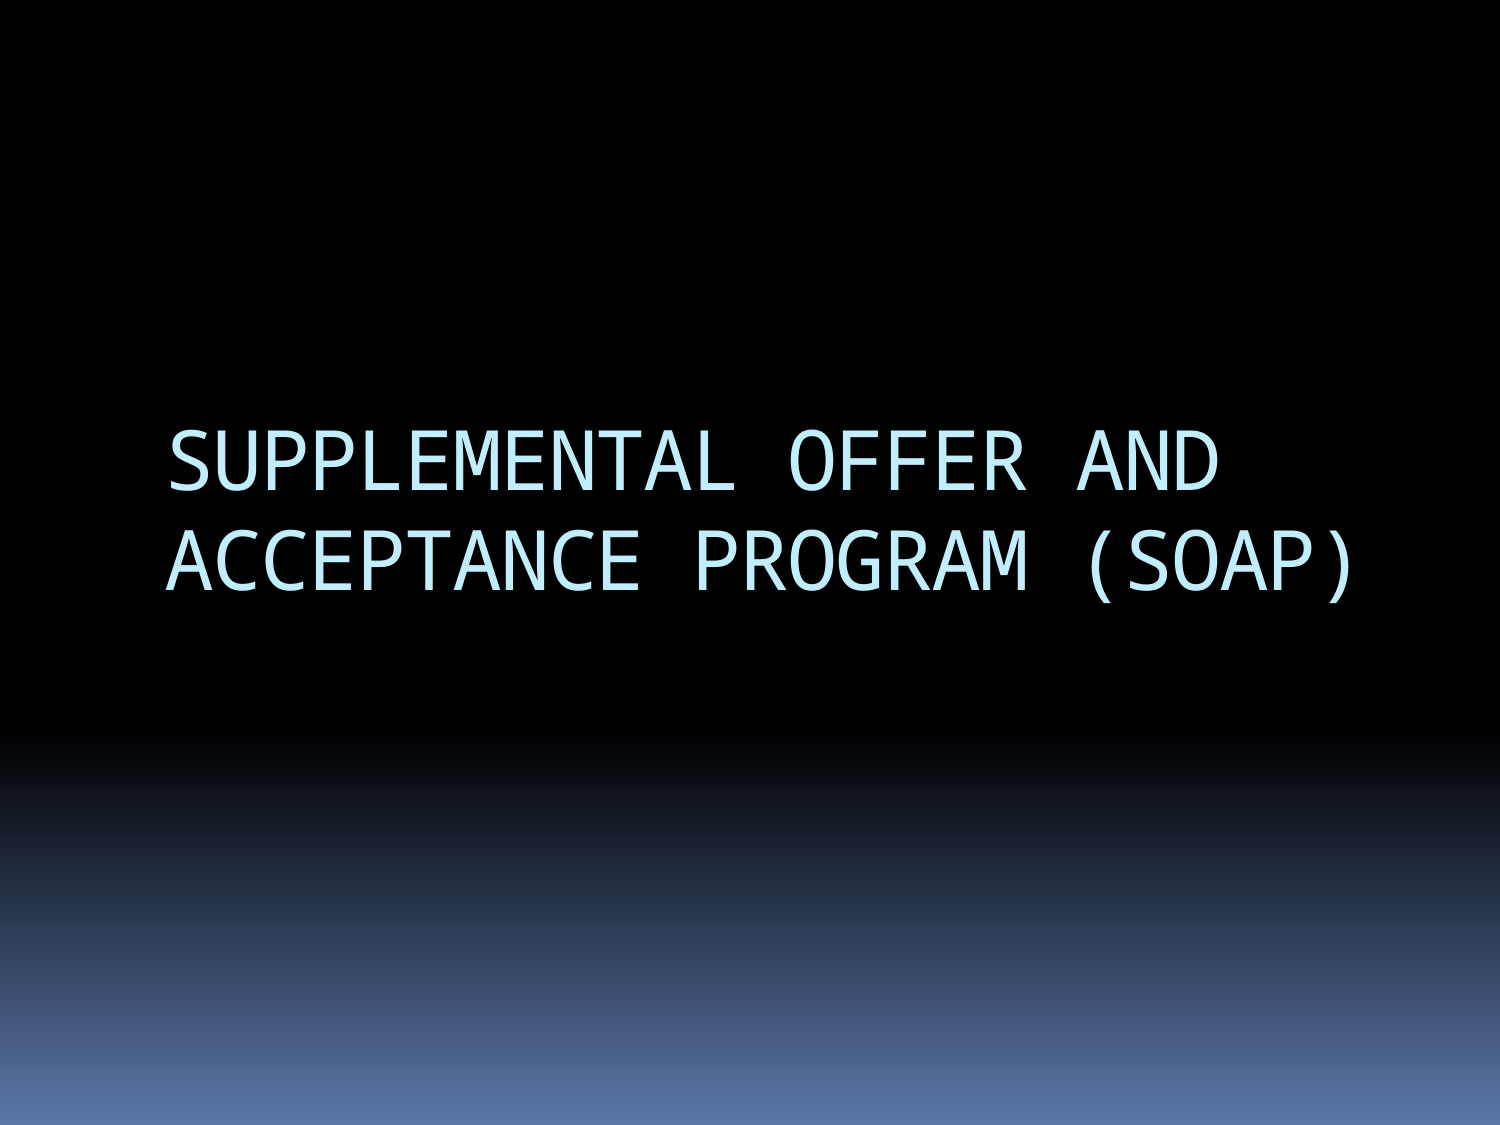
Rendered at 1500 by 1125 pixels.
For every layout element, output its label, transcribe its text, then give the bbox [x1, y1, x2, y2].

title SUPPLEMENTAL OFFER AND ACCEPTANCE PROGRAM (SOAP) [150, 399, 1425, 775]
